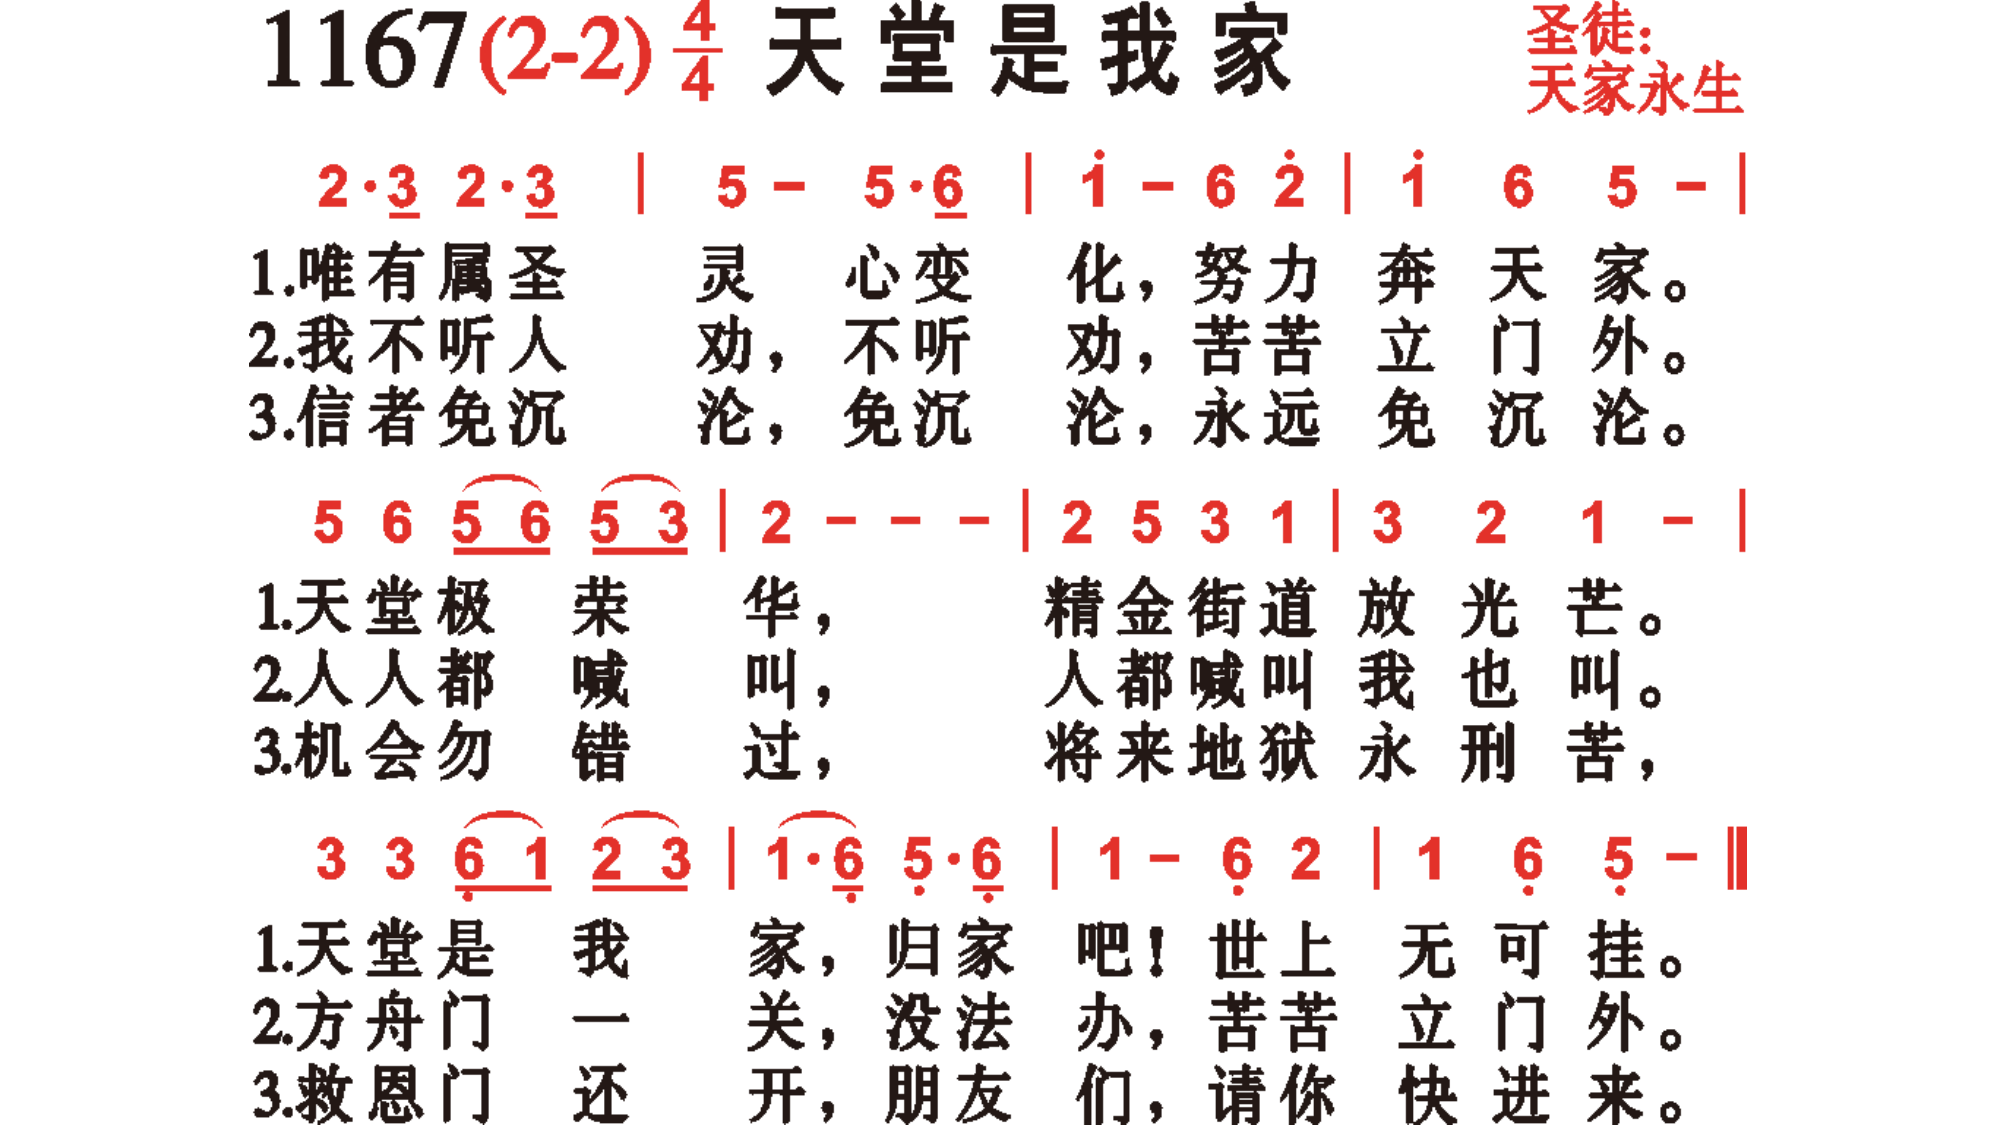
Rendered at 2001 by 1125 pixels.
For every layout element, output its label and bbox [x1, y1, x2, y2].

picture [249, 0, 1747, 1125]
